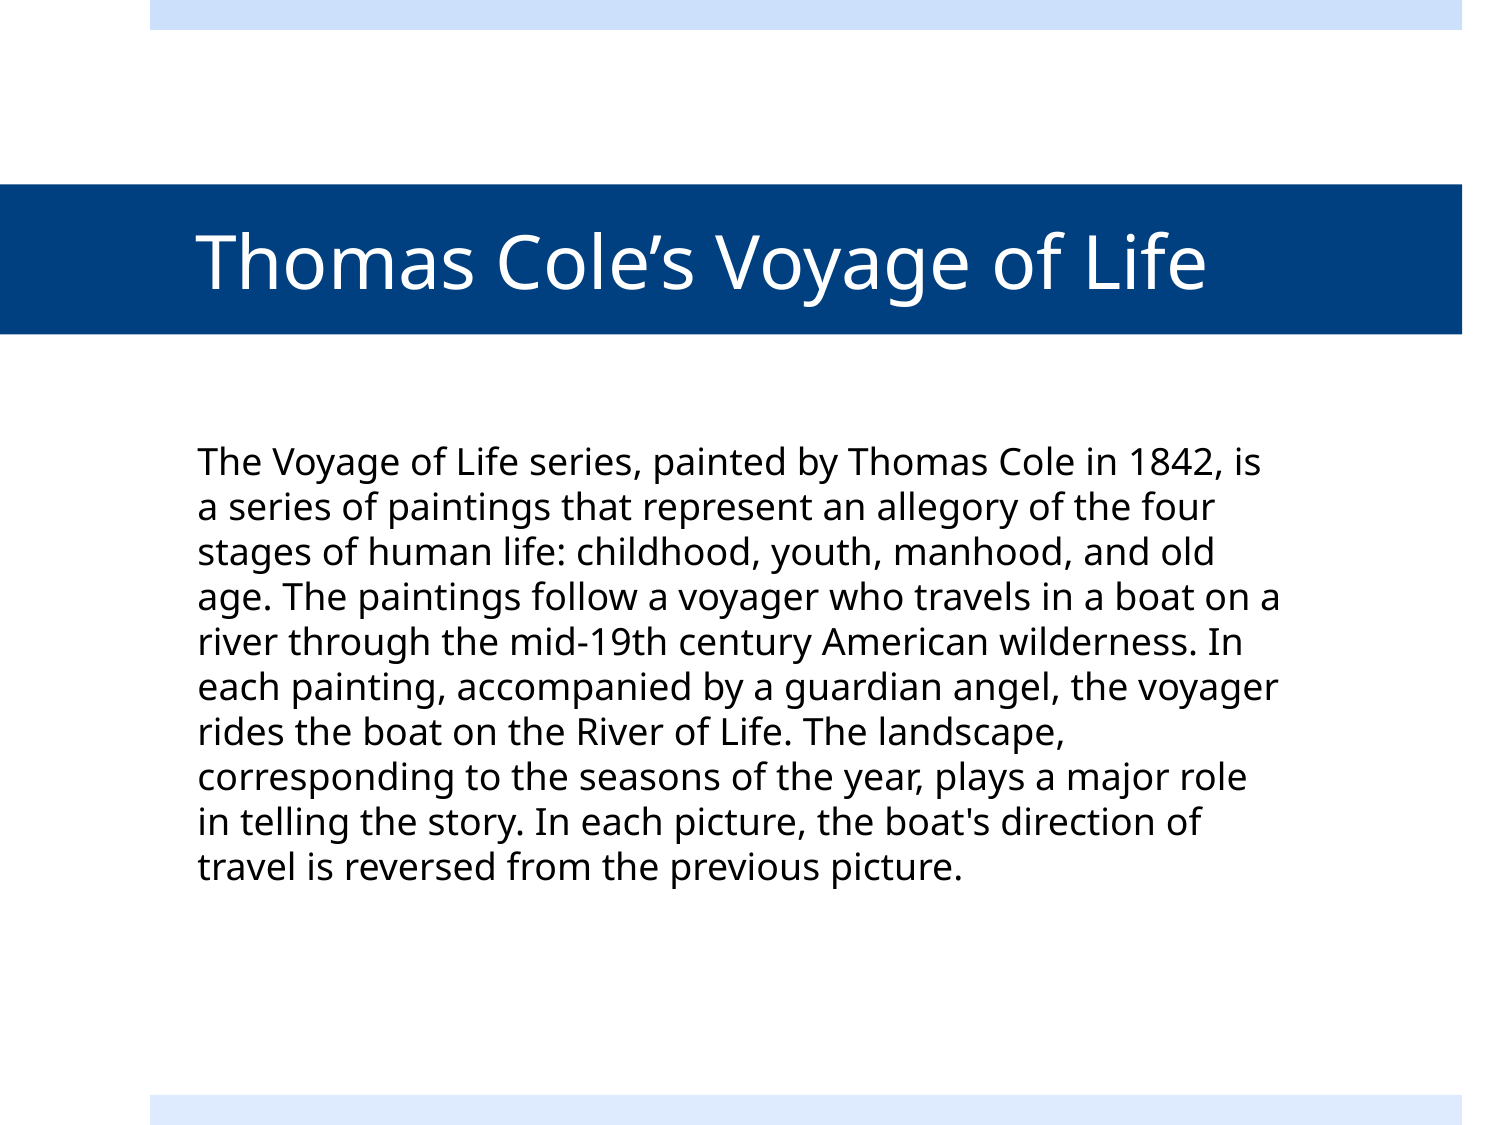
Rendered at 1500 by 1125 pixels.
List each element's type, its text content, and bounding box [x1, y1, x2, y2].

title Thomas Cole’s Voyage of Life [0, 184, 1463, 335]
text_box The Voyage of Life series, painted by Thomas Cole in 1842, is a series of paintings that represent an allegory of the four stages of human life: childhood, youth, manhood, and old age. The paintings follow a voyager who travels in a boat on a river through the mid-19th century American wilderness. In each painting, accompanied by a guardian angel, the voyager rides the boat on the River of Life. The landscape, corresponding to the seasons of the year, plays a major role in telling the story. In each picture, the boat's direction of travel is reversed from the previous picture. [182, 431, 1299, 896]
